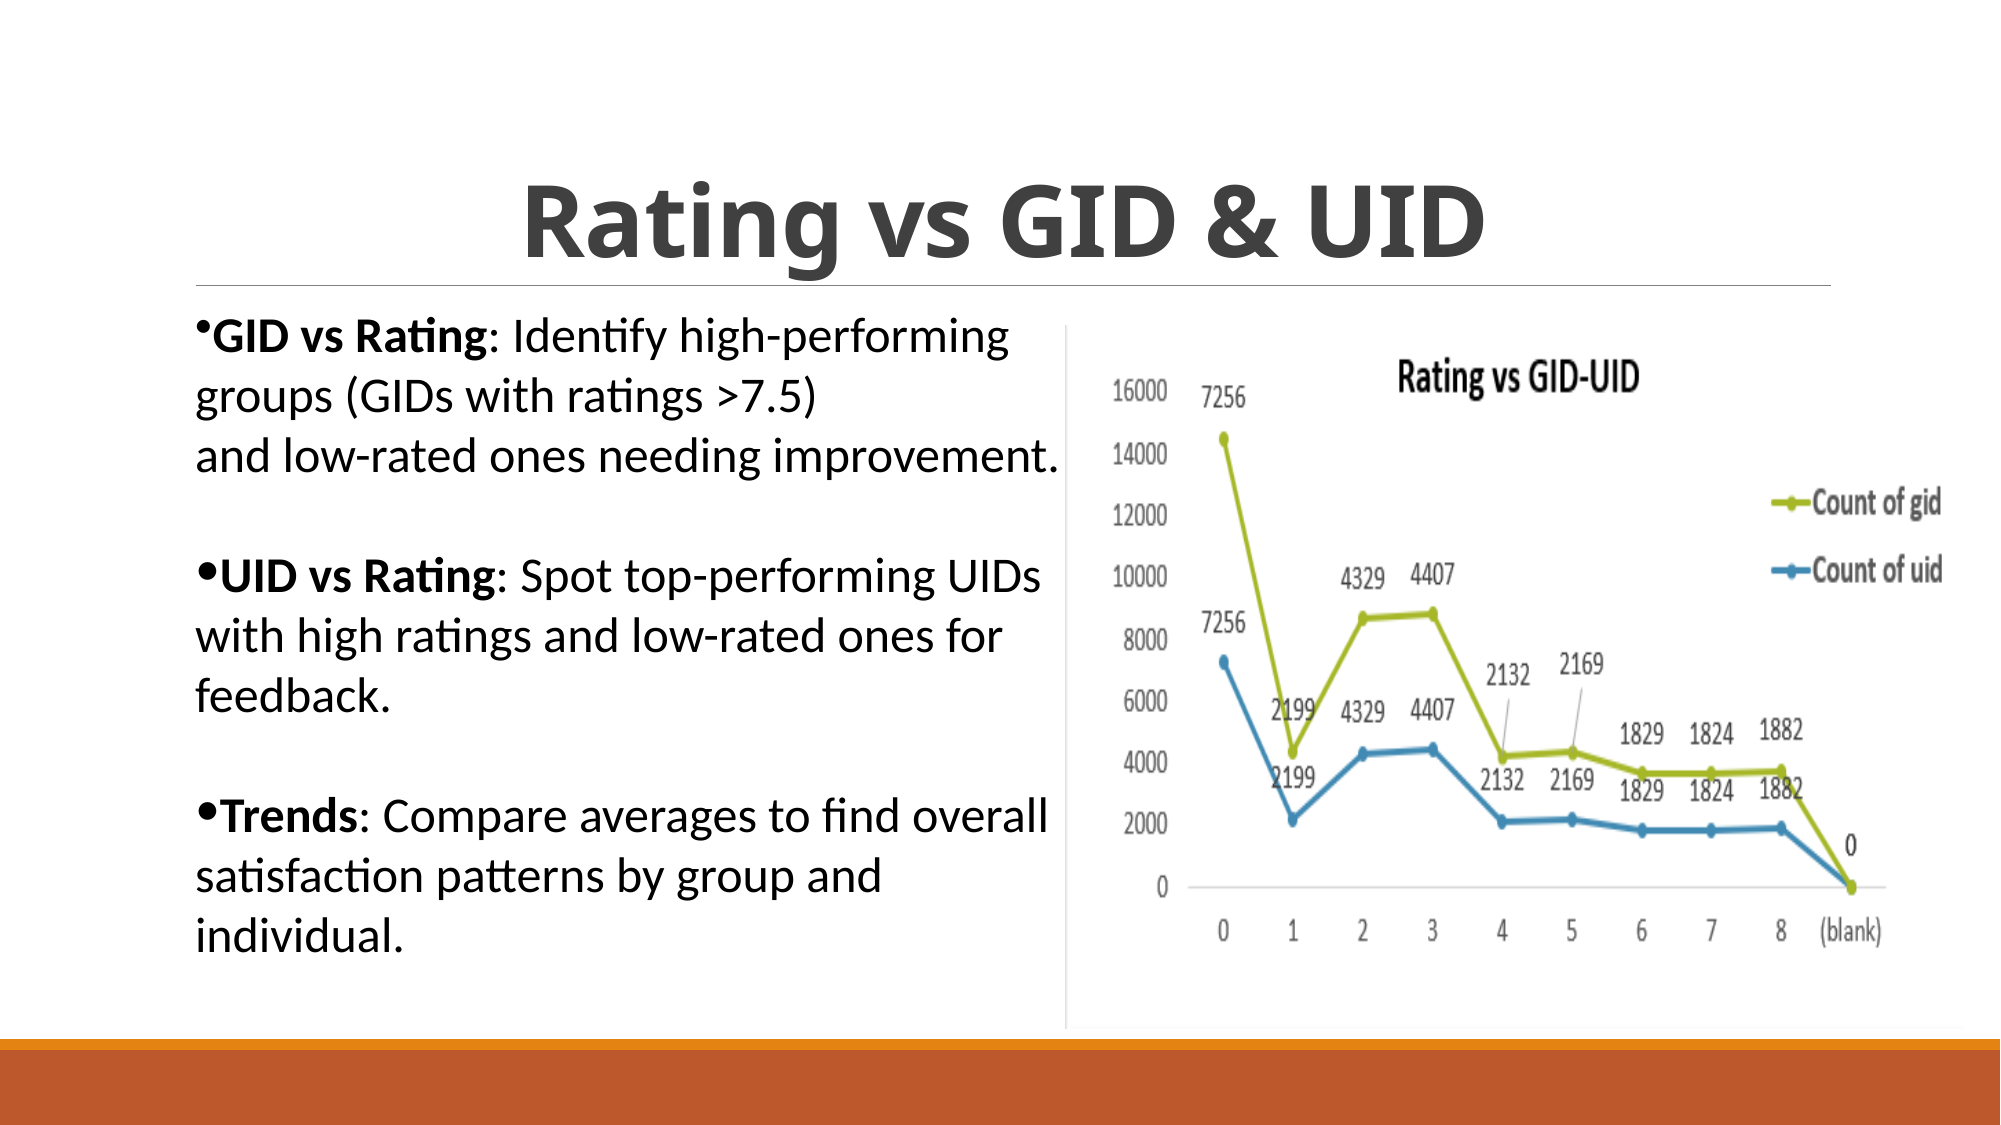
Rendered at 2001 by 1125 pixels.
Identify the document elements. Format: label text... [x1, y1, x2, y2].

list GID vs Rating: Identify high-performing groups (GIDs with ratings >7.5) and low-rated ones needing improvement. UID vs Rating: Spot top-performing UIDs with high ratings and low-rated ones for feedback. Trends: Compare averages to find overall satisfaction patterns by group and individual. [180, 295, 1104, 971]
title Rating vs GID & UID [180, 47, 1830, 285]
picture [1064, 325, 1965, 1030]
